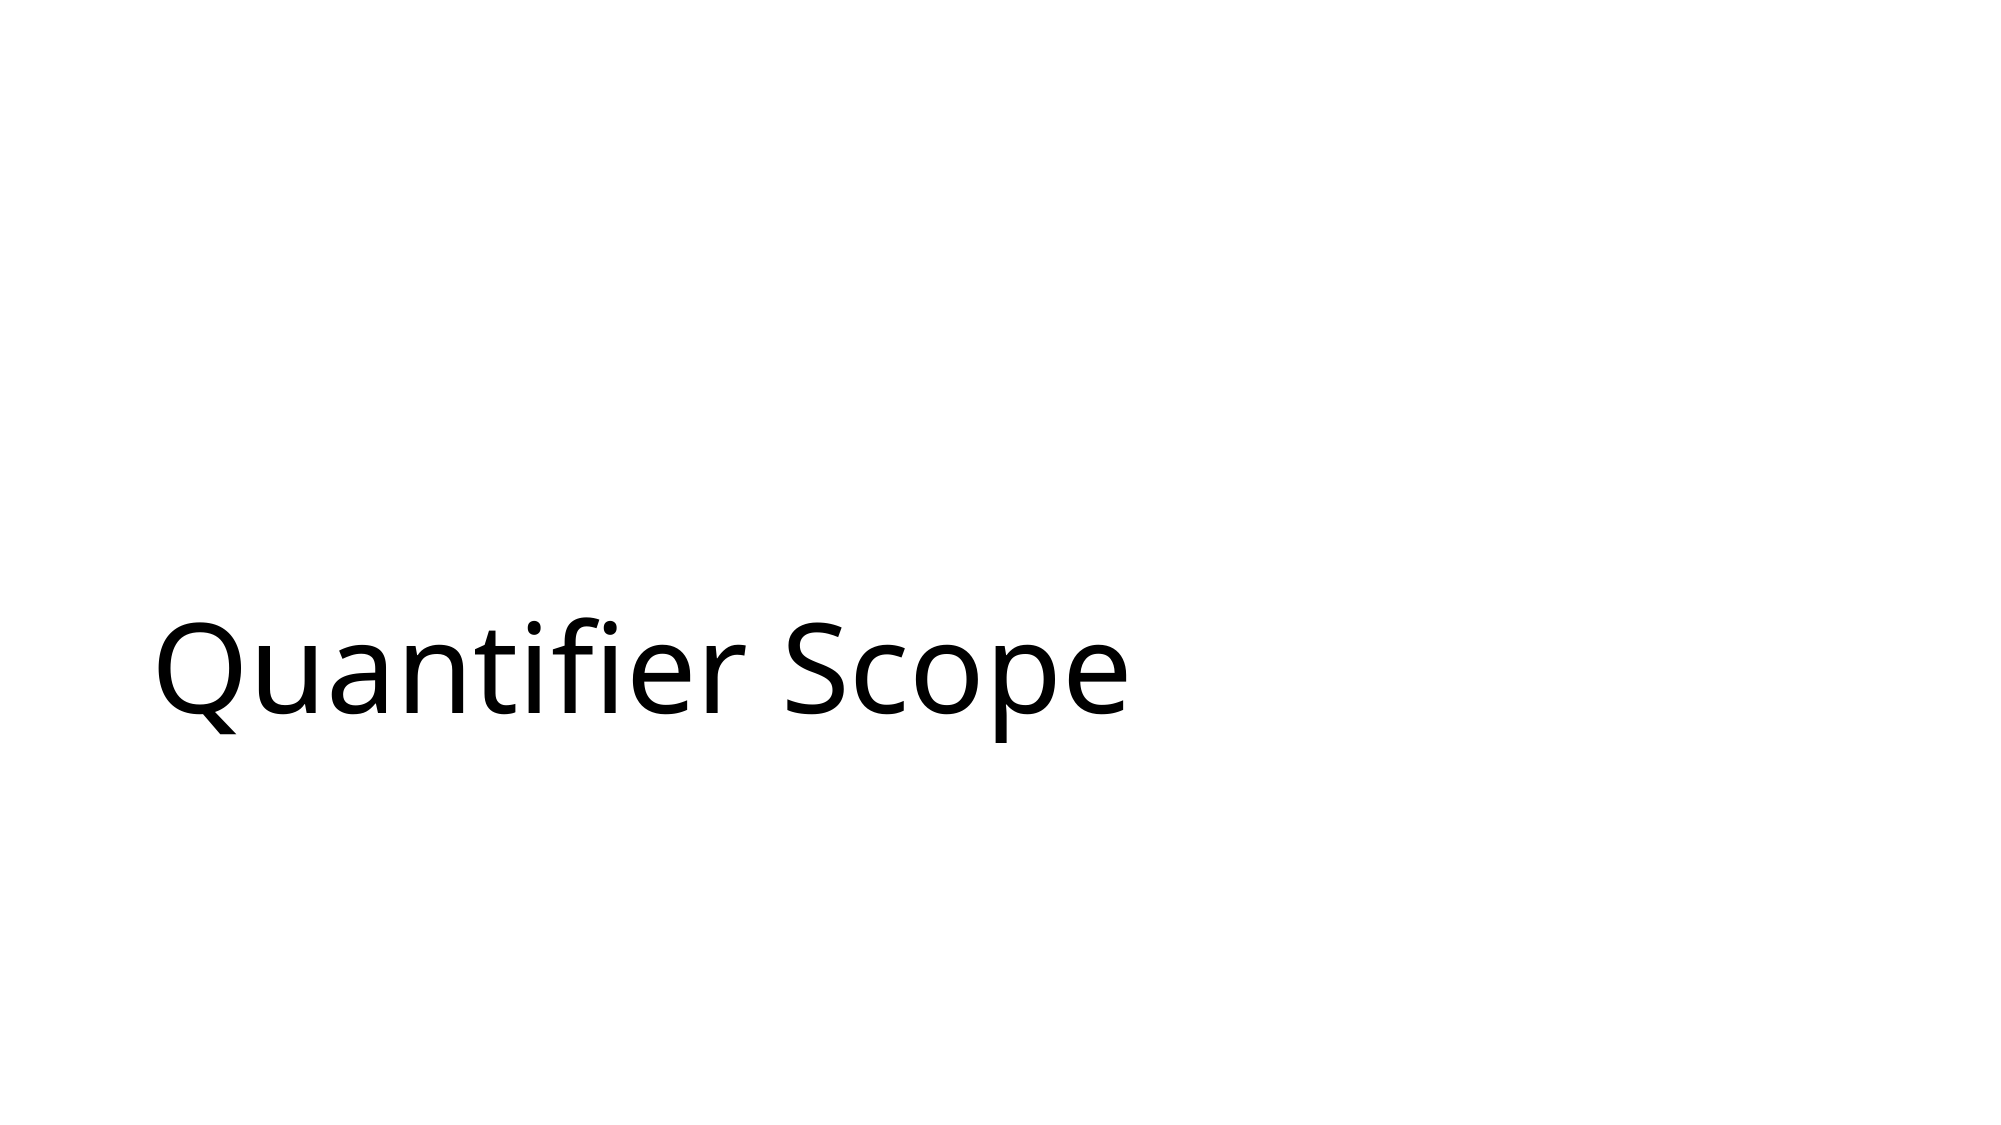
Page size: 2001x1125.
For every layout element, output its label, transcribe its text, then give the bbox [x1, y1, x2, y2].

title Quantifier Scope [136, 280, 1862, 749]
